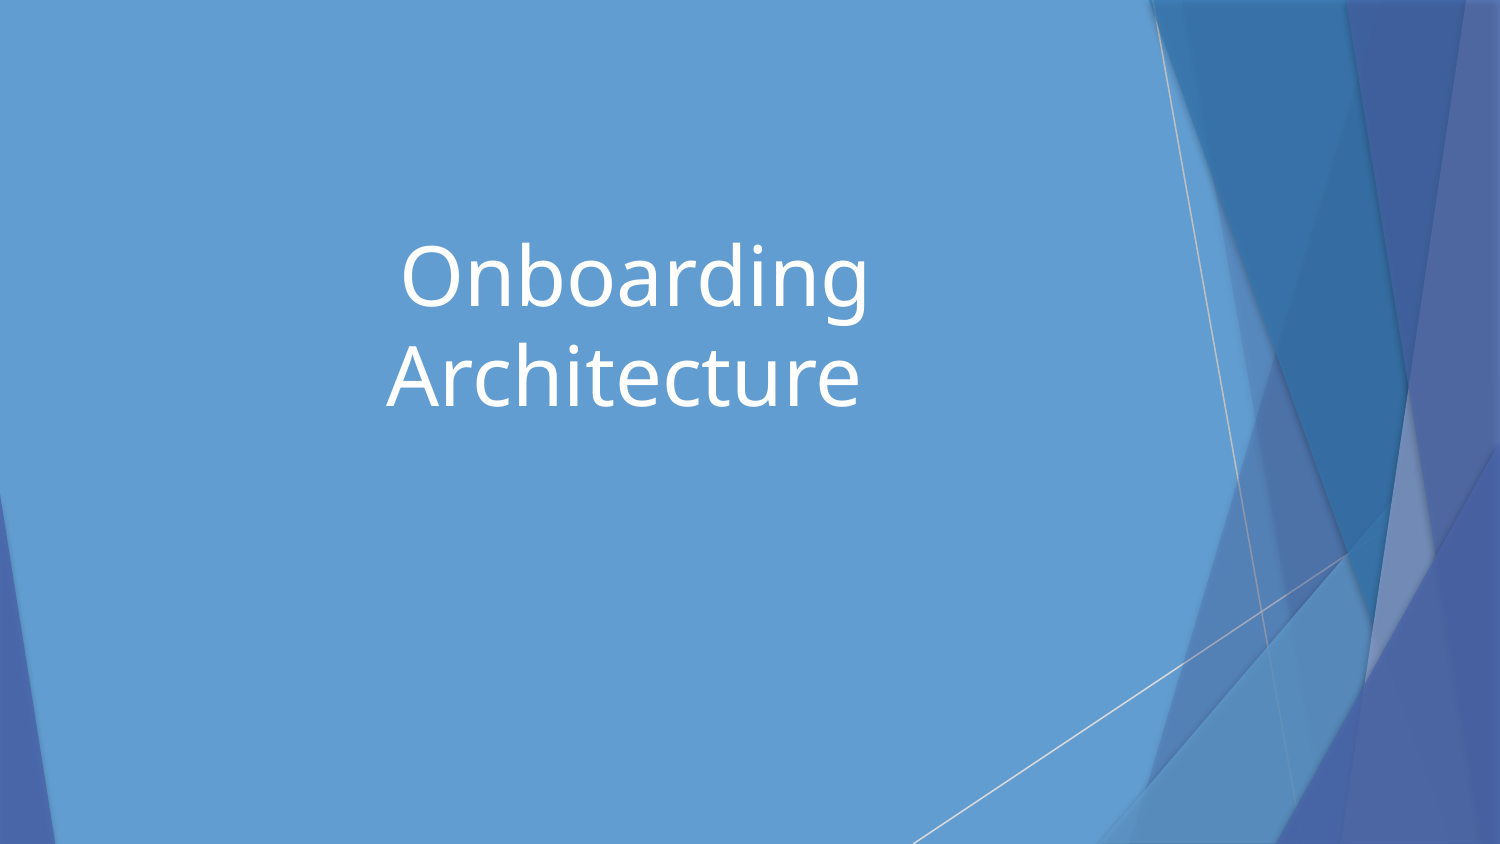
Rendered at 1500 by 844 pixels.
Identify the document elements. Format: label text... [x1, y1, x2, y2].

title Onboarding Architecture [119, 216, 1131, 430]
